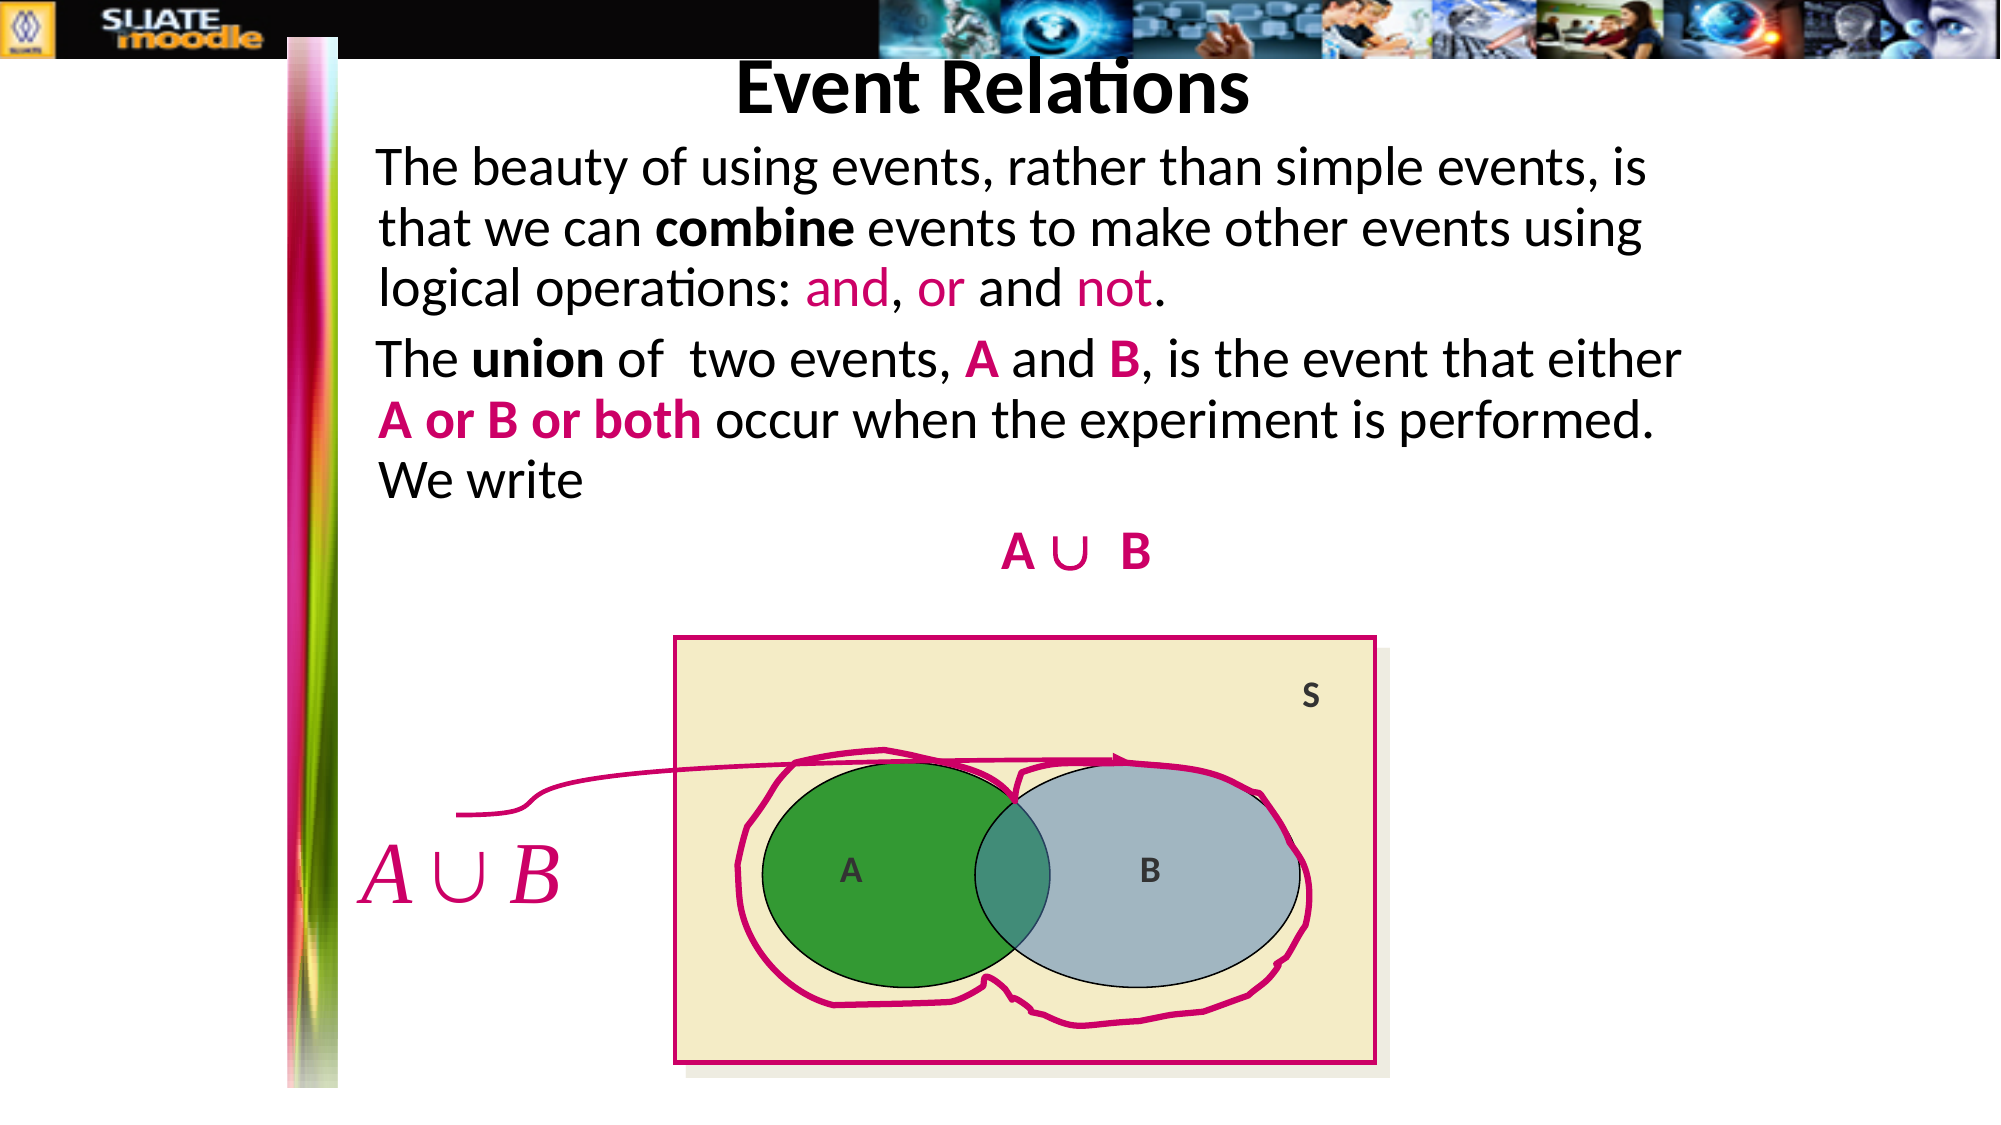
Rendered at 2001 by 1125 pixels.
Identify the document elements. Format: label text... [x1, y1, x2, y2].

picture [0, 0, 2000, 1088]
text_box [674, 637, 1376, 1063]
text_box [341, 749, 1312, 1034]
list The beauty of using events, rather than simple events, is that we can combine events to make other events using logical operations: and, or and not. The union of two events, A and B, is the event that either A or B or both occur when the experiment is performed. We write A B [341, 137, 1713, 625]
title Event Relations [362, 24, 1625, 137]
